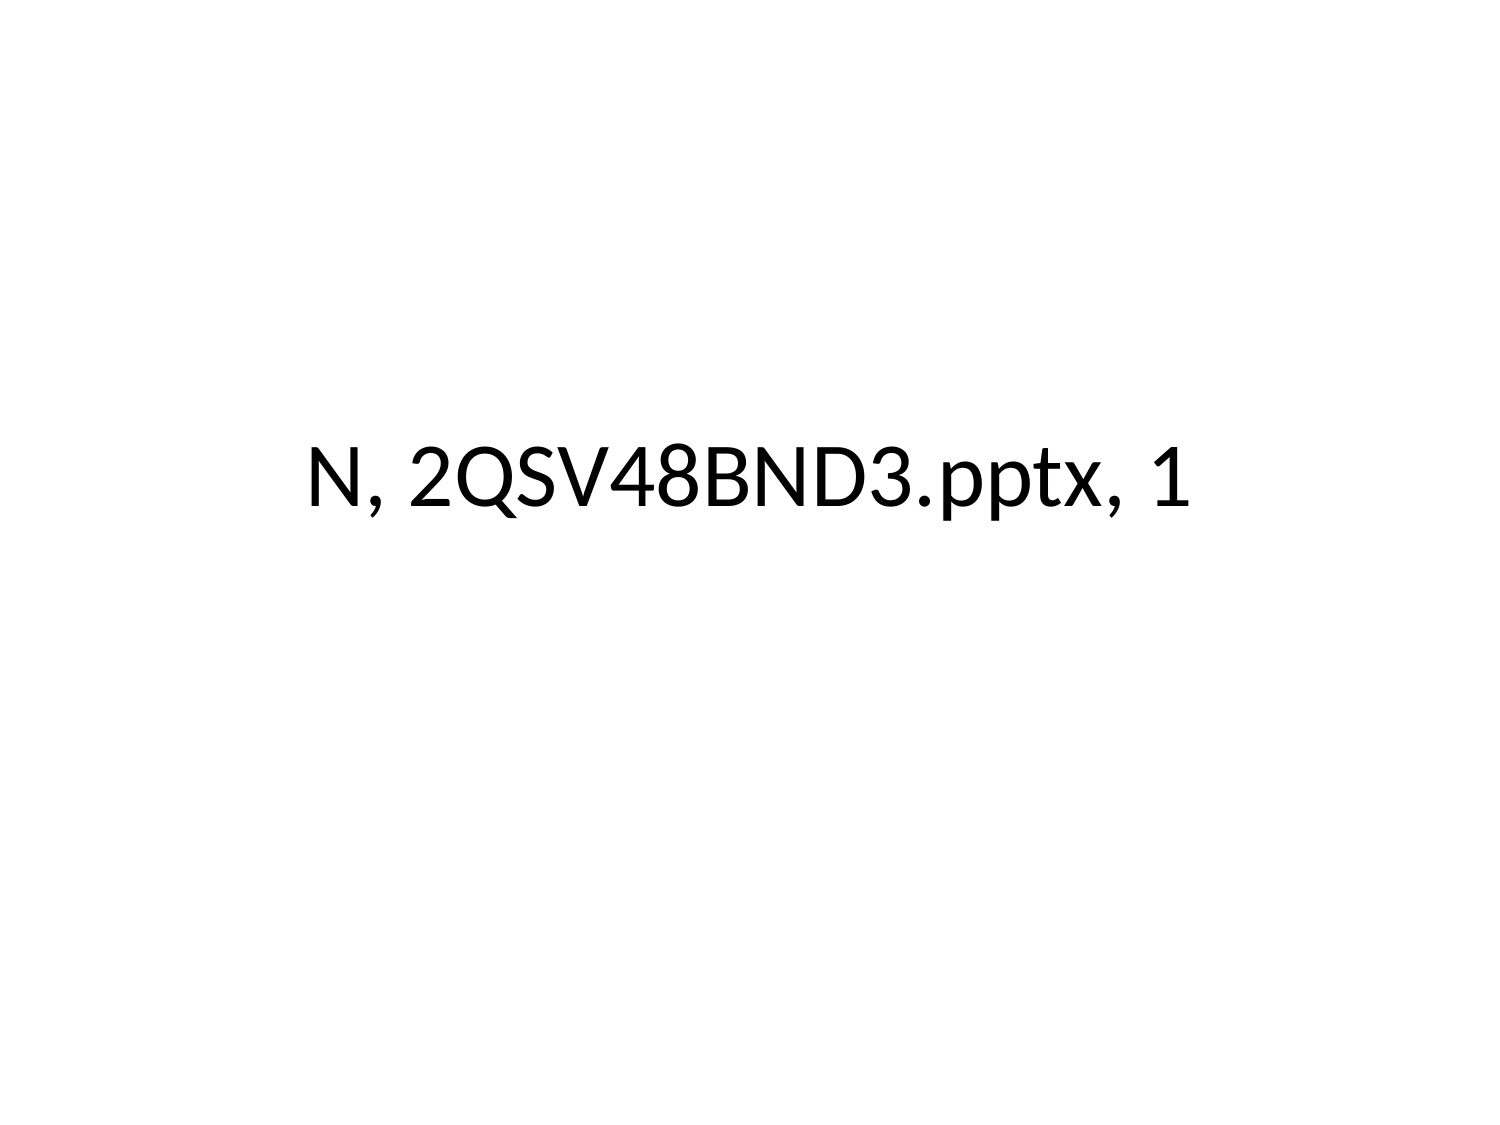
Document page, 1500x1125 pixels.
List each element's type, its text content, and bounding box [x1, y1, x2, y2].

title N, 2QSV48BND3.pptx, 1 [112, 349, 1388, 591]
